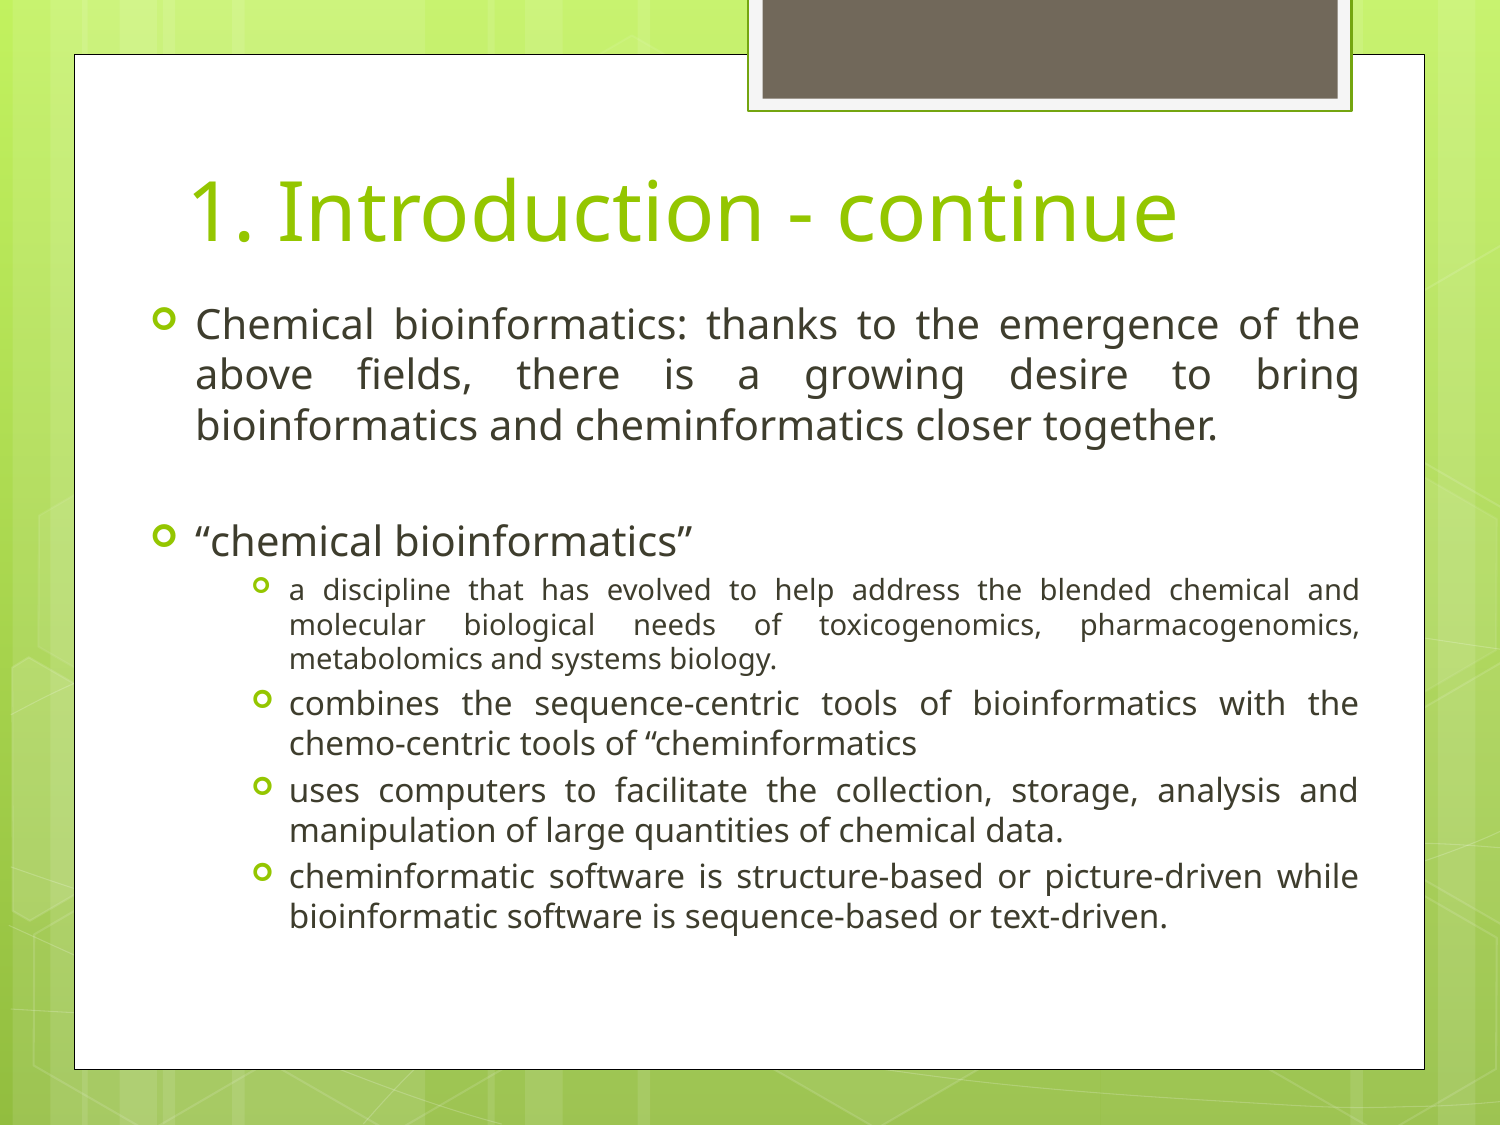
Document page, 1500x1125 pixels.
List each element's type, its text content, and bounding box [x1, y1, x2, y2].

title 1. Introduction - continue [171, 78, 1324, 266]
list Chemical bioinformatics: thanks to the emergence of the above fields, there is a growing desire to bring bioinformatics and cheminformatics closer together. “chemical bioinformatics” a discipline that has evolved to help address the blended chemical and molecular biological needs of toxicogenomics, pharmacogenomics, metabolomics and systems biology. combines the sequence-centric tools of bioinformatics with the chemo-centric tools of “cheminformatics uses computers to facilitate the collection, storage, analysis and manipulation of large quantities of chemical data. cheminformatic software is structure-based or picture-driven while bioinformatic software is sequence-based or text-driven. [123, 290, 1376, 1083]
